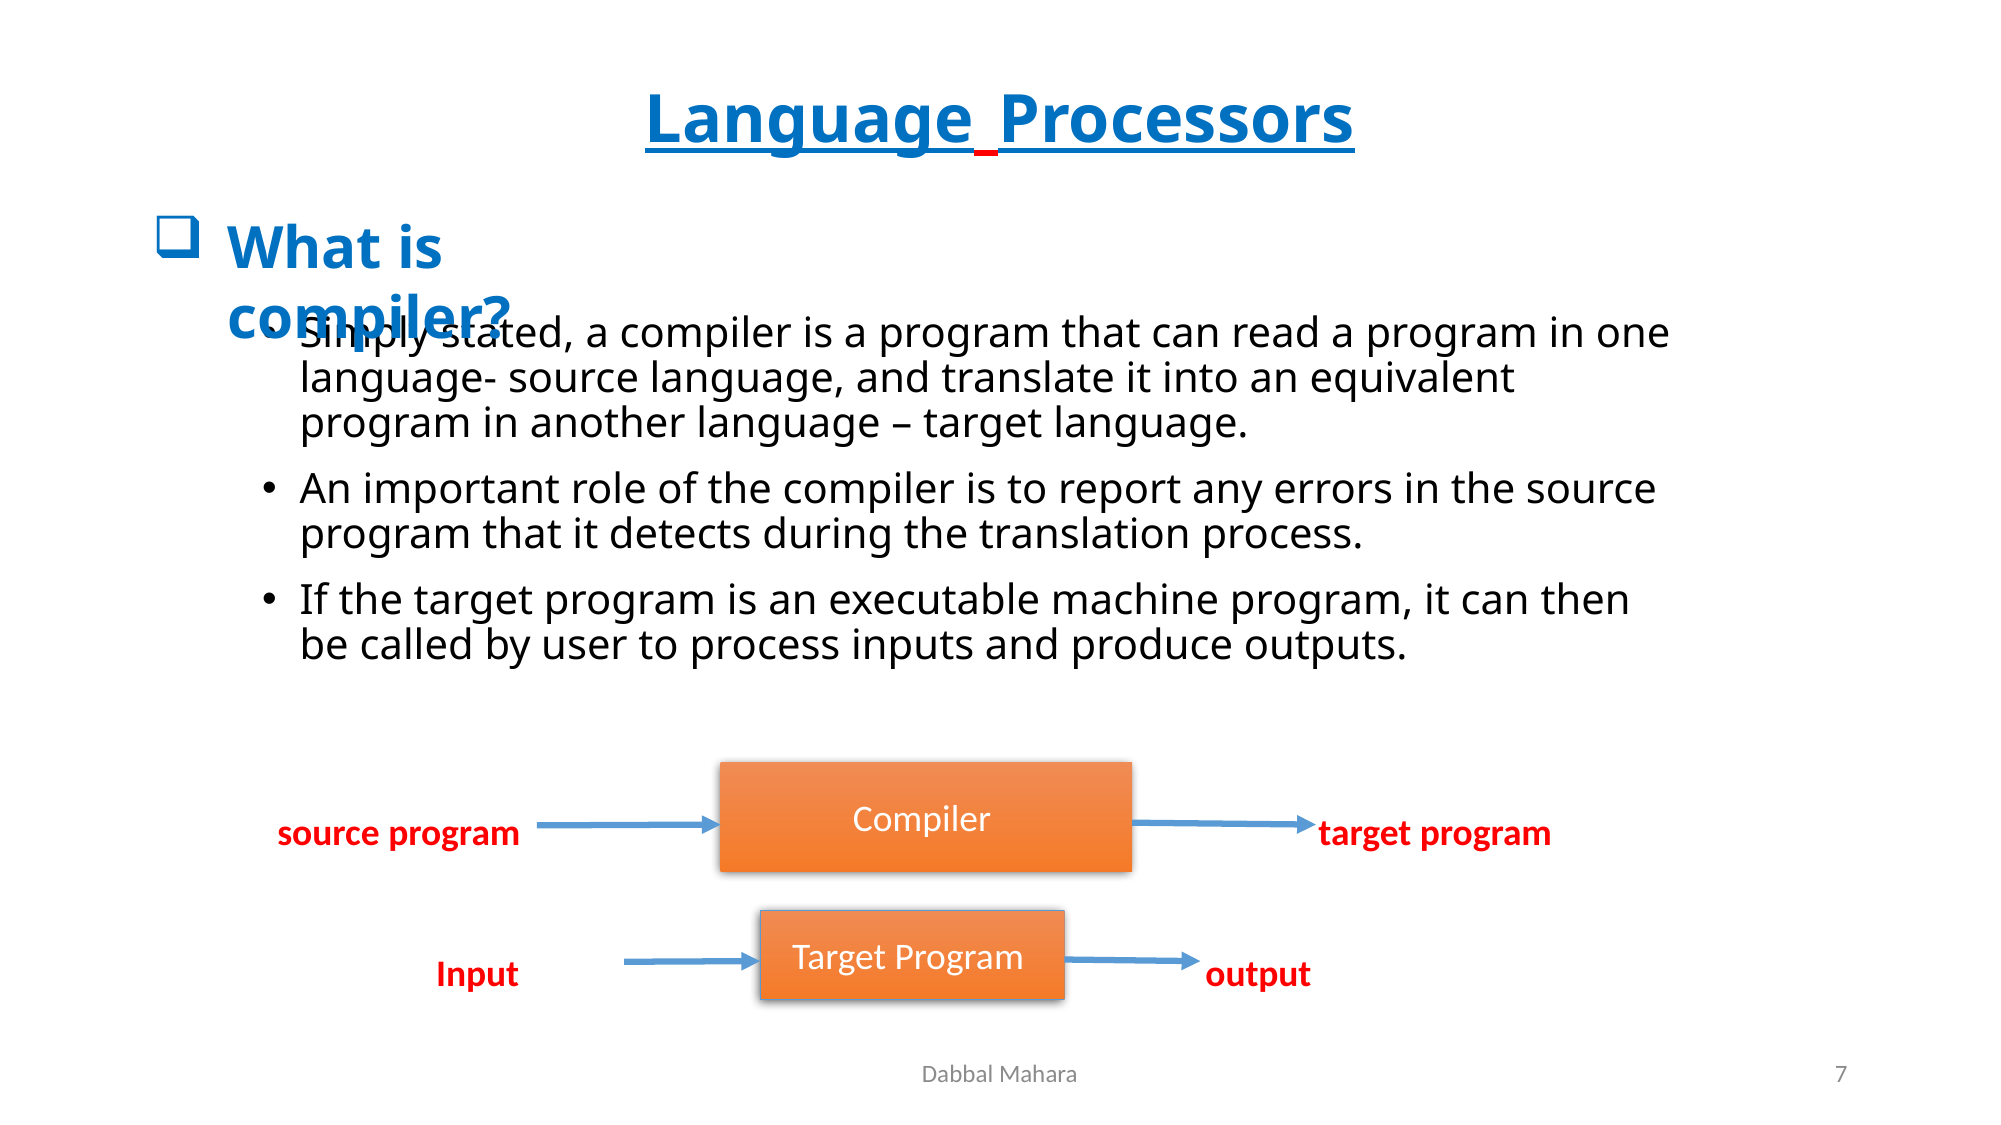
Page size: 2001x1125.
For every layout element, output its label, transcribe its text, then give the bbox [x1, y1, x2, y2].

slide_number 7 [1412, 1042, 1863, 1103]
text_box What is compiler? [137, 202, 737, 358]
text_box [421, 910, 1413, 1000]
footer Dabbal Mahara [662, 1042, 1338, 1103]
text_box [262, 762, 1604, 872]
title Language Processors [137, 59, 1863, 167]
list Simply stated, a compiler is a program that can read a program in one language- source language, and translate it into an equivalent program in another language – target language. An important role of the compiler is to report any errors in the source program that it detects during the translation process. If the target program is an executable machine program, it can then be called by user to process inputs and produce outputs. [247, 304, 1701, 672]
